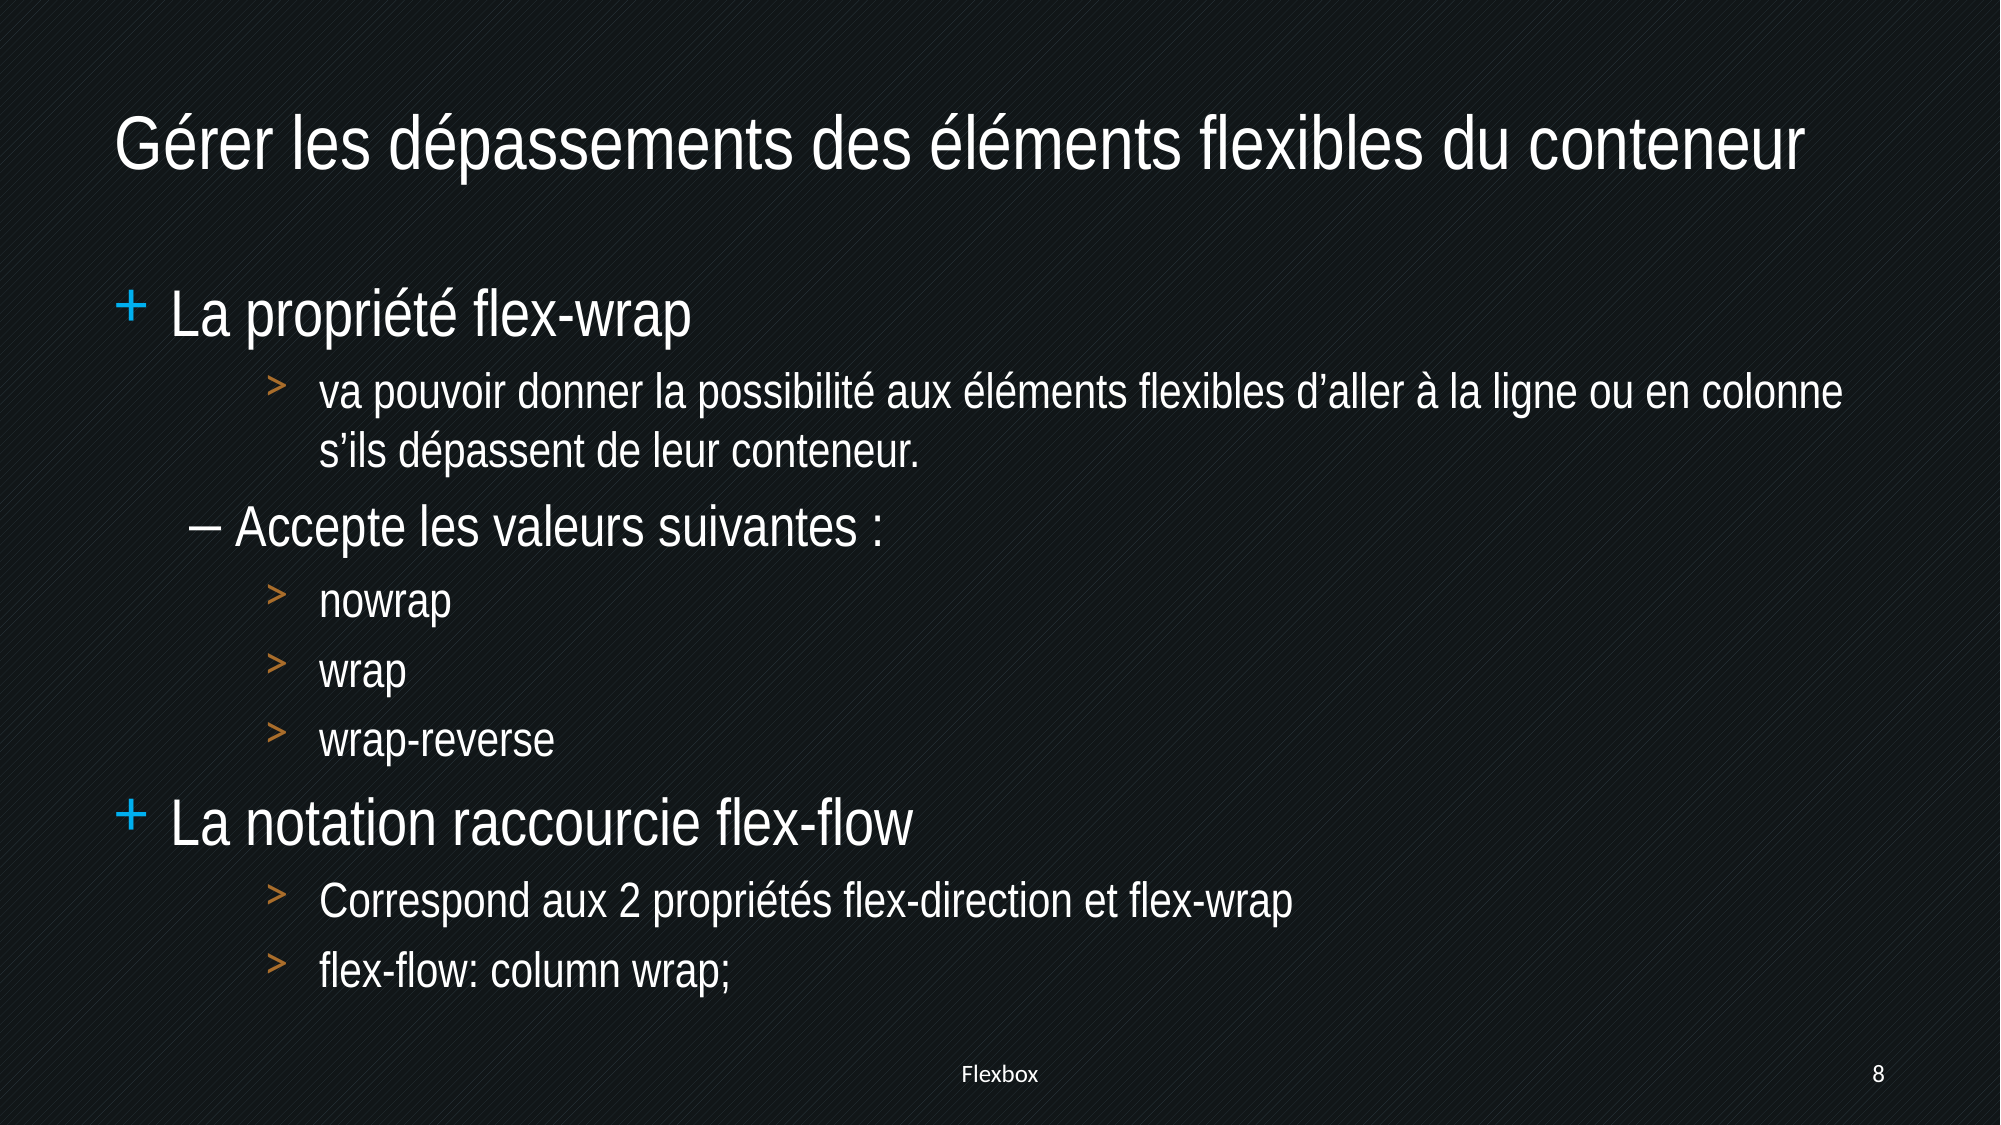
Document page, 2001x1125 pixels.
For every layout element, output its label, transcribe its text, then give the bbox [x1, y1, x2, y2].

list La propriété flex-wrap va pouvoir donner la possibilité aux éléments flexibles d’aller à la ligne ou en colonne s’ils dépassent de leur conteneur. Accepte les valeurs suivantes : nowrap wrap wrap-reverse La notation raccourcie flex-flow Correspond aux 2 propriétés flex-direction et flex-wrap flex-flow: column wrap; [99, 262, 1900, 1005]
slide_number 8 [1433, 1042, 1900, 1103]
title Gérer les dépassements des éléments flexibles du conteneur [99, 45, 1900, 233]
footer Flexbox [683, 1042, 1317, 1103]
